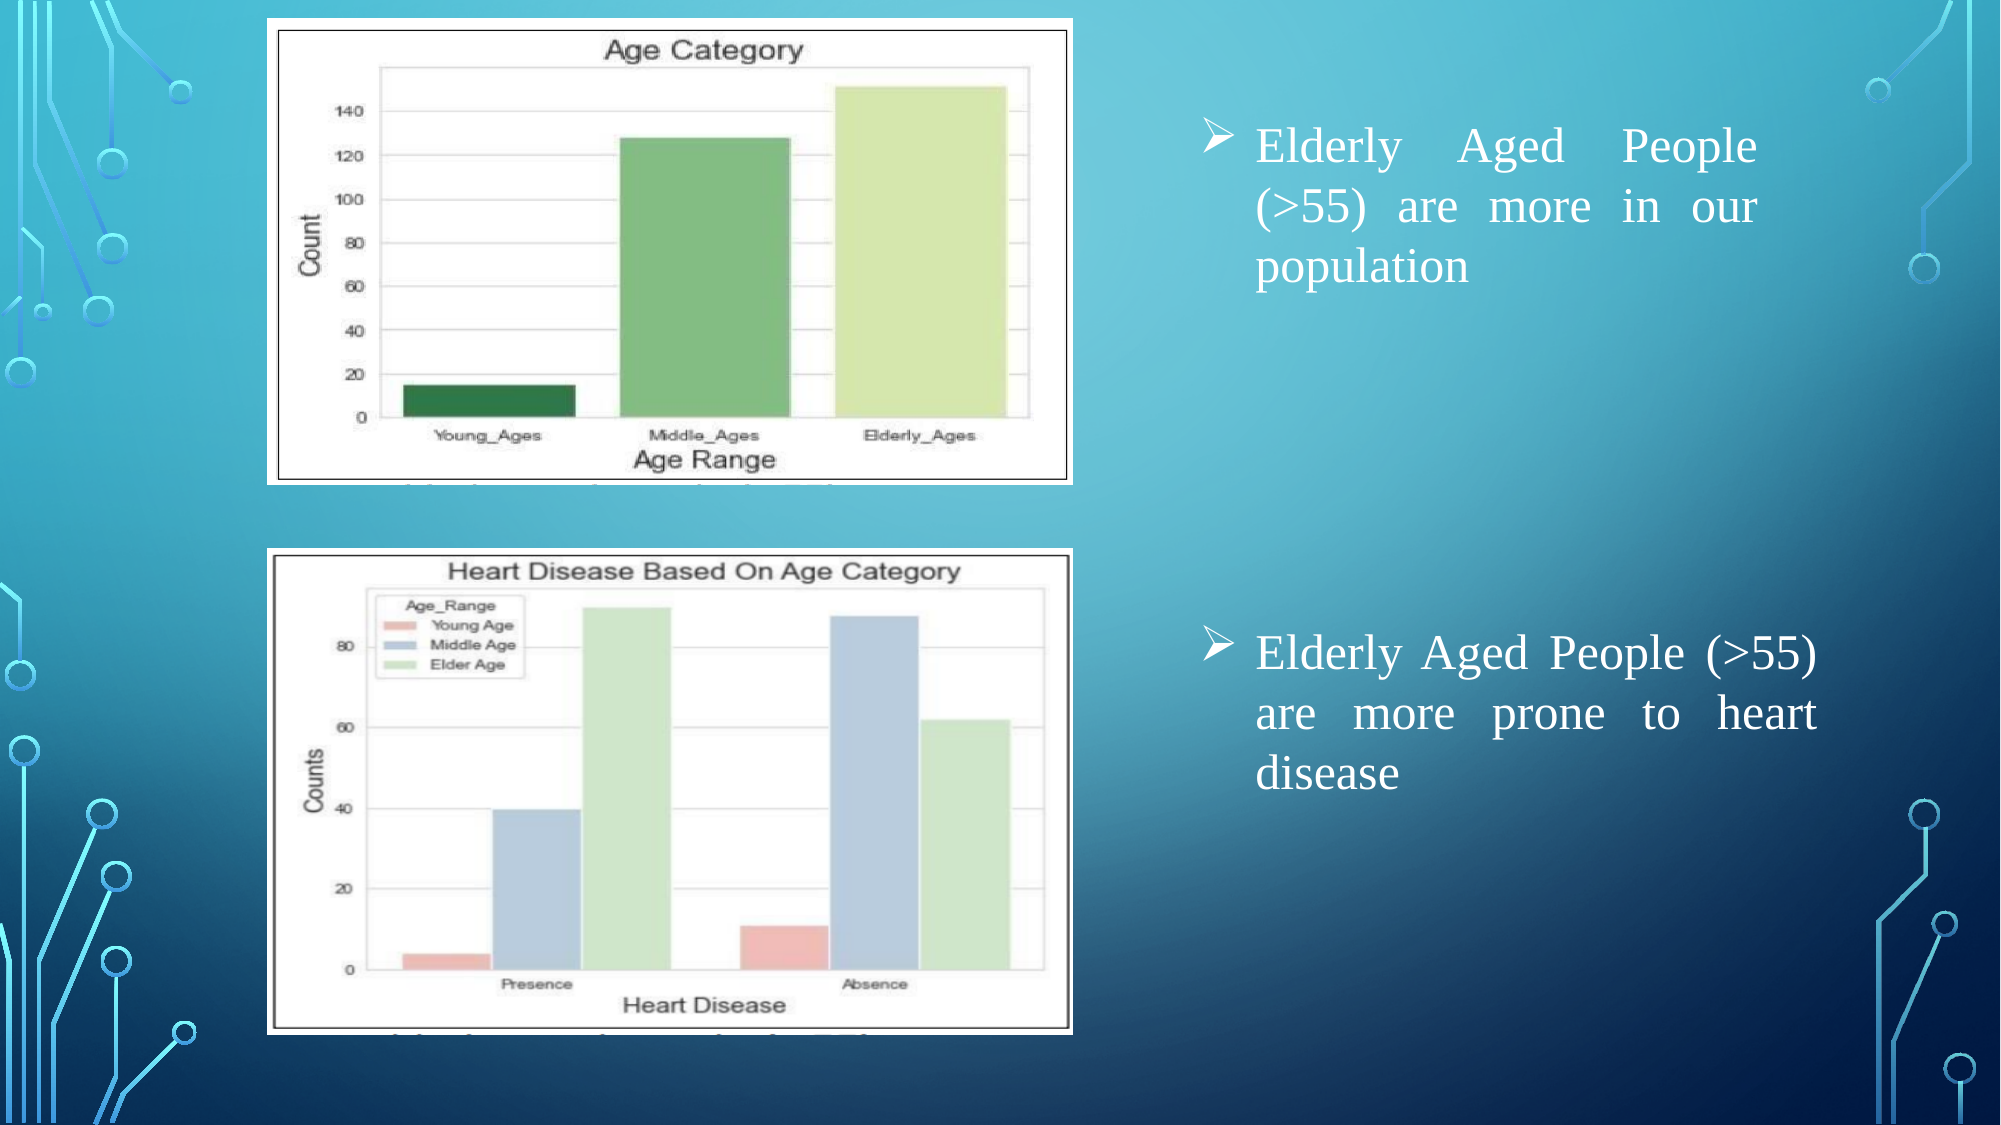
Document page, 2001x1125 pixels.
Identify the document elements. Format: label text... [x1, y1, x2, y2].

text_box Elderly Aged People (>55) are more in our population [1184, 104, 1773, 300]
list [267, 18, 1073, 485]
picture [267, 548, 1073, 1035]
text_box Elderly Aged People (>55) are more prone to heart disease [1184, 612, 1833, 808]
